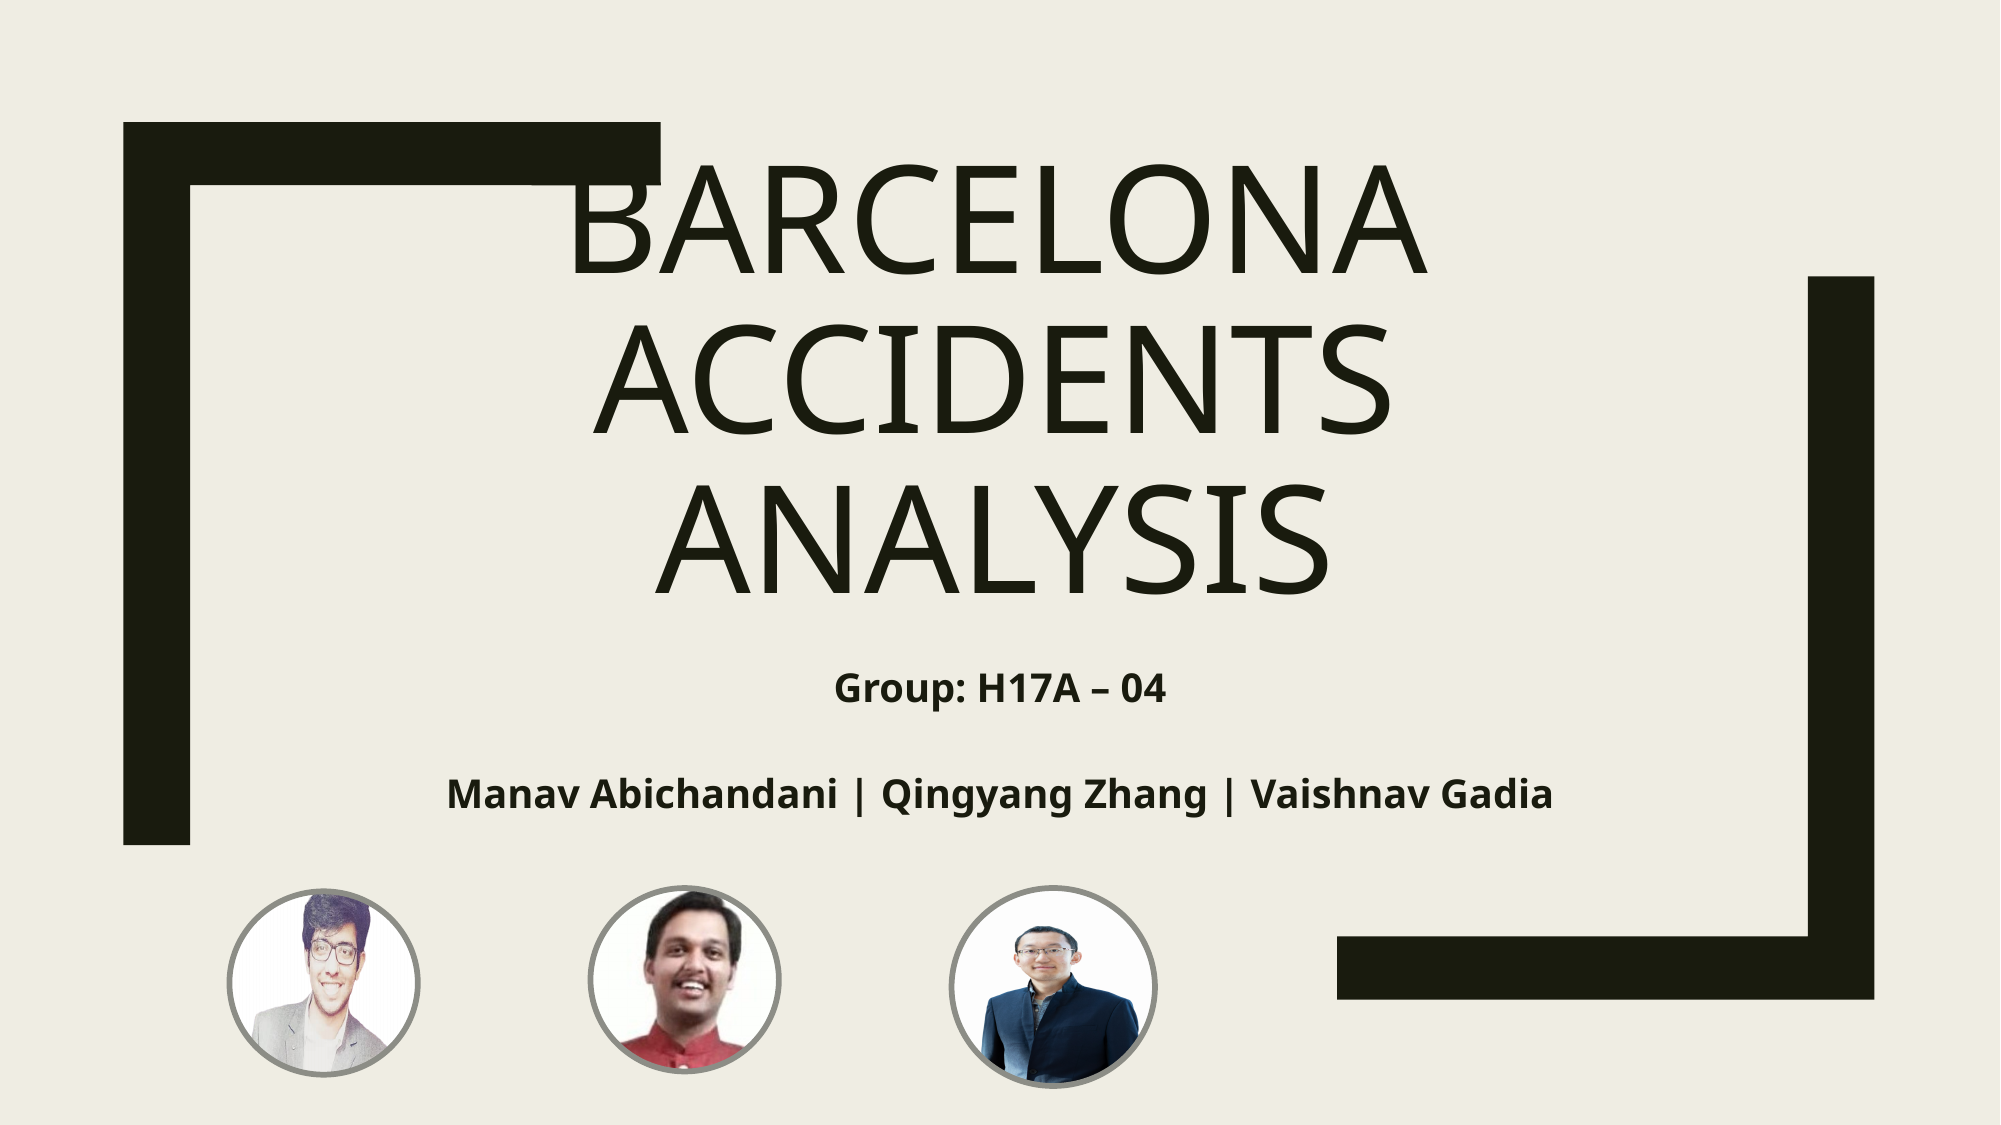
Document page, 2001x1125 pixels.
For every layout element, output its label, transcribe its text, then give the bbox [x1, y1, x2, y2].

picture [229, 891, 418, 1075]
picture [951, 887, 1155, 1086]
picture [590, 888, 779, 1072]
title BARCELONA ACCIDENTs ANALYSIS [229, 288, 1761, 634]
subtitle Group: H17A – 04 Manav Abichandani | Qingyang Zhang | Vaishnav Gadia [391, 649, 1609, 828]
